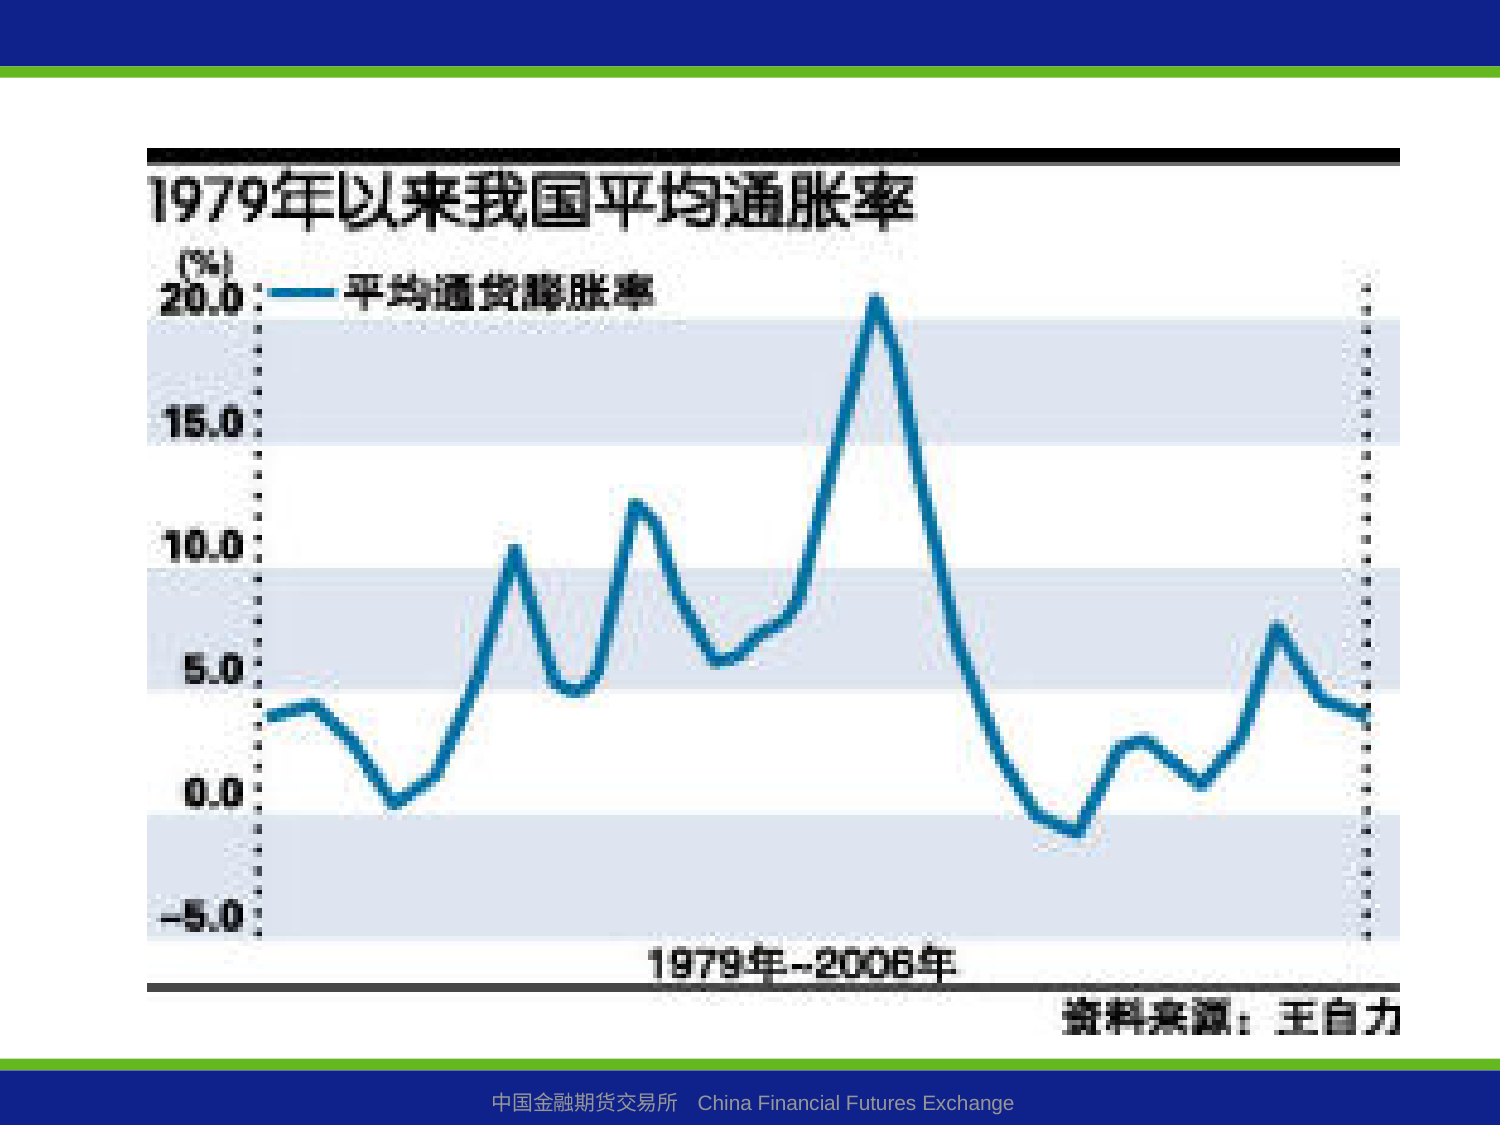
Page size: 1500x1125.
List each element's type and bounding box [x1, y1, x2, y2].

list [146, 148, 1401, 1036]
